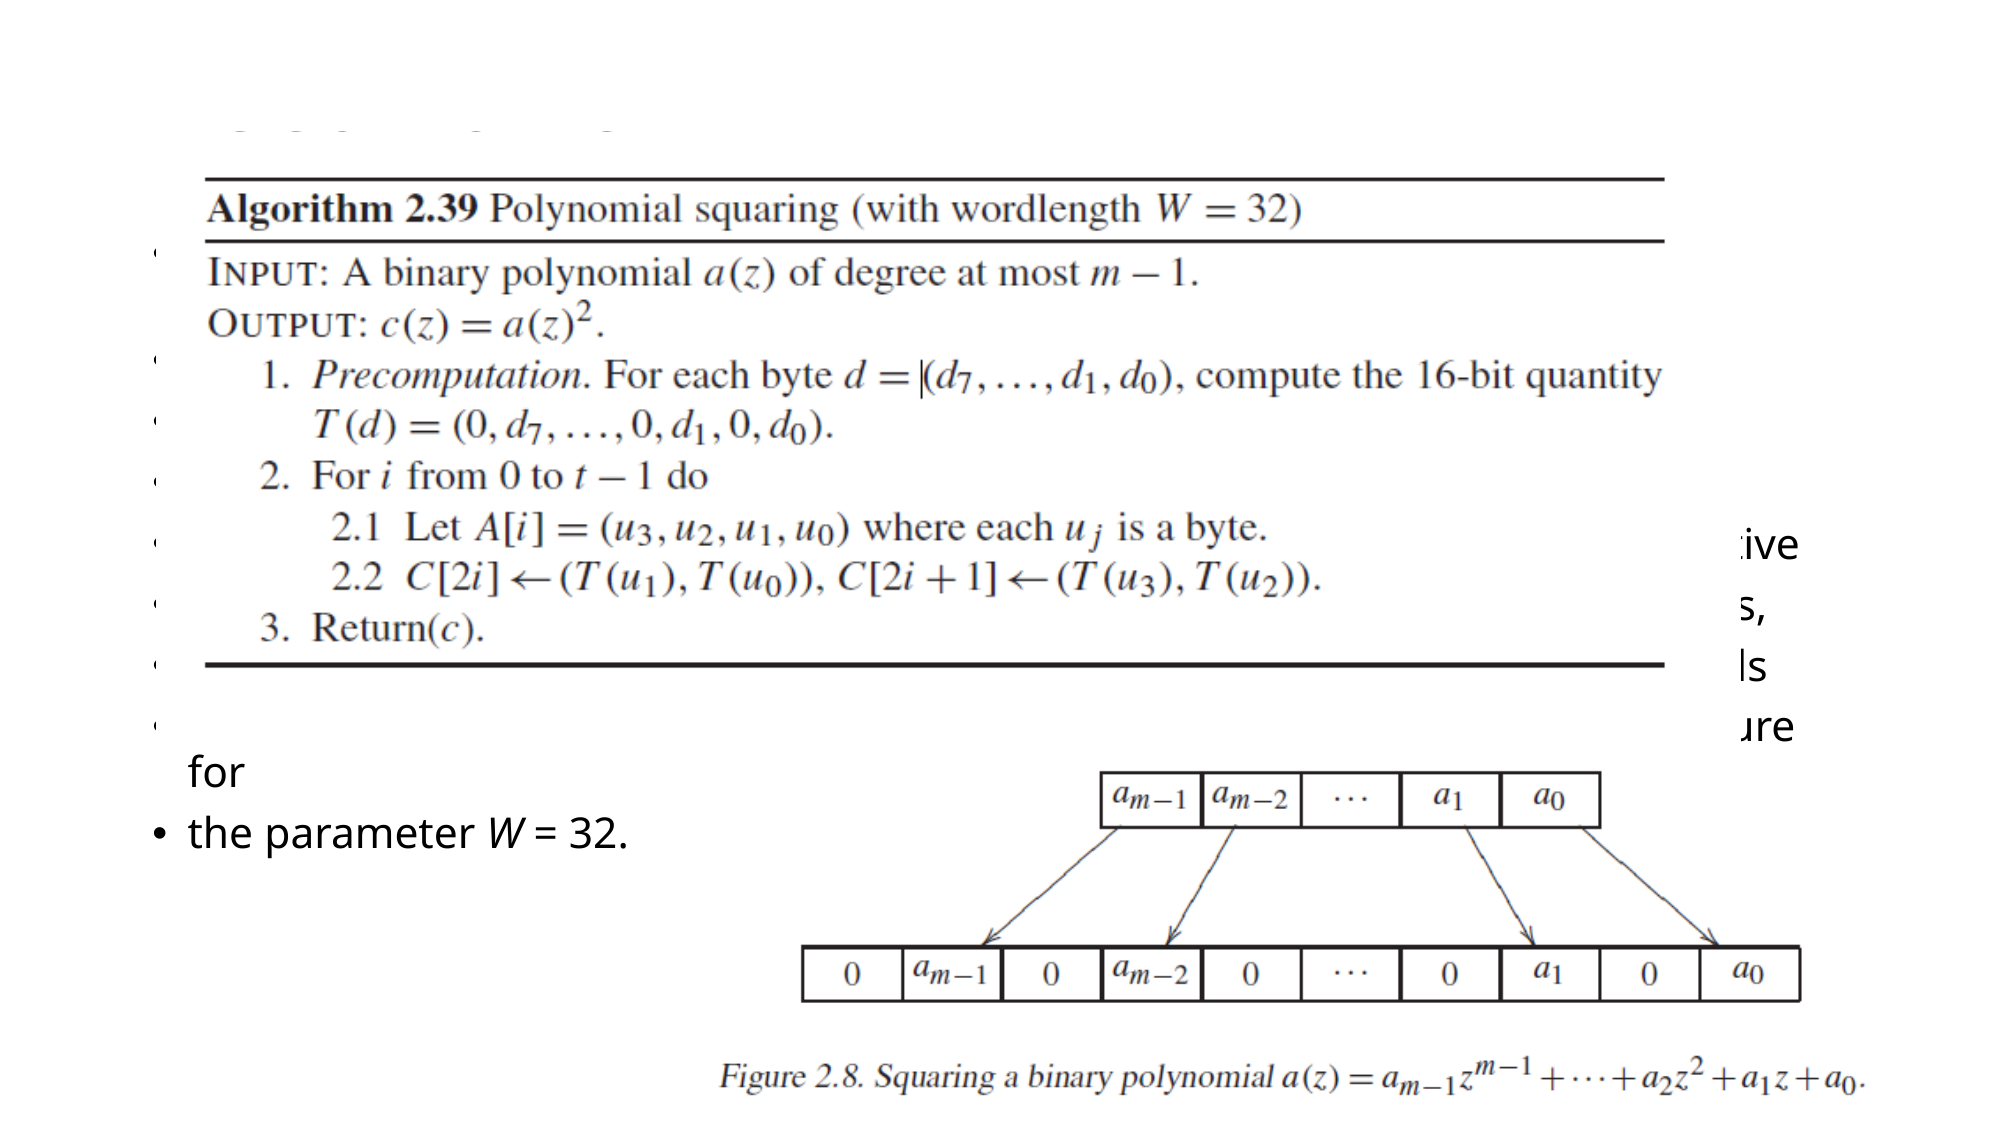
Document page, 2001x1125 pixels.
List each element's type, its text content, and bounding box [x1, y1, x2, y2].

title ECC2-131 Square [137, 59, 1863, 278]
picture [156, 132, 1930, 1125]
